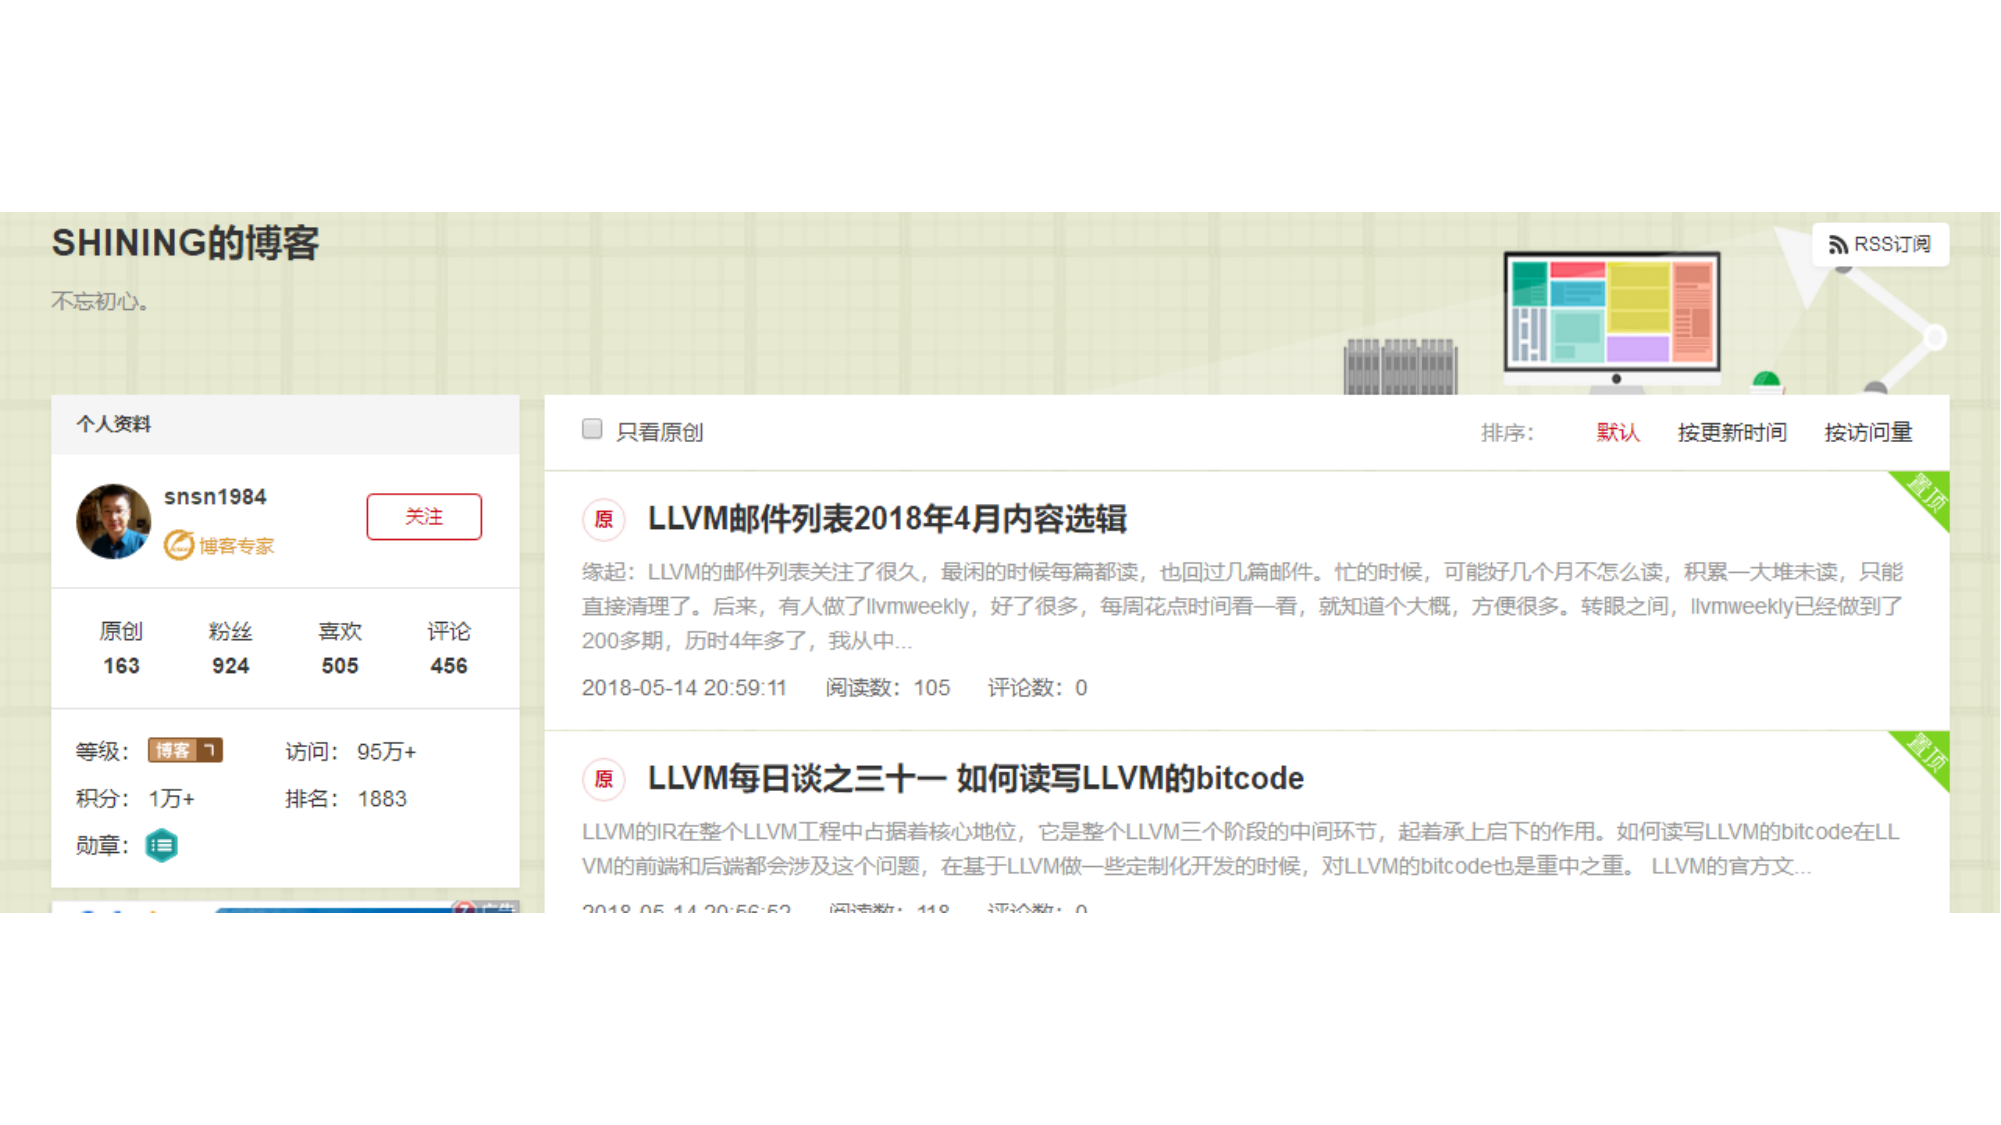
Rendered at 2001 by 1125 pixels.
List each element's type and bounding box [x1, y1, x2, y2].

picture [0, 212, 2000, 913]
